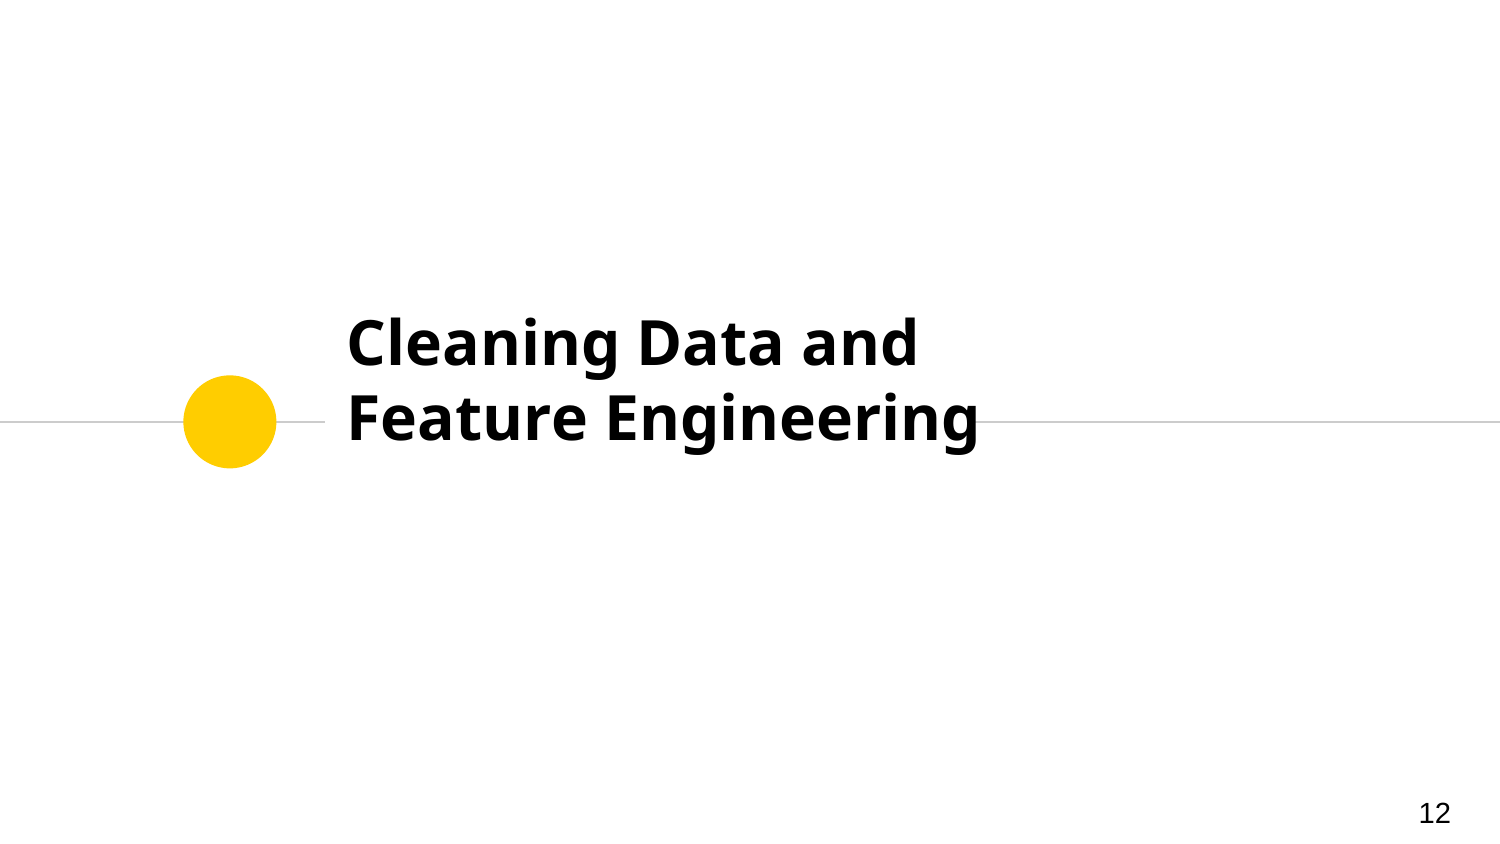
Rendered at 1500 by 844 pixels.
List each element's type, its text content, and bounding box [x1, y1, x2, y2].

title Cleaning Data and Feature Engineering [331, 277, 1060, 469]
slide_number ‹#› [1403, 779, 1494, 844]
